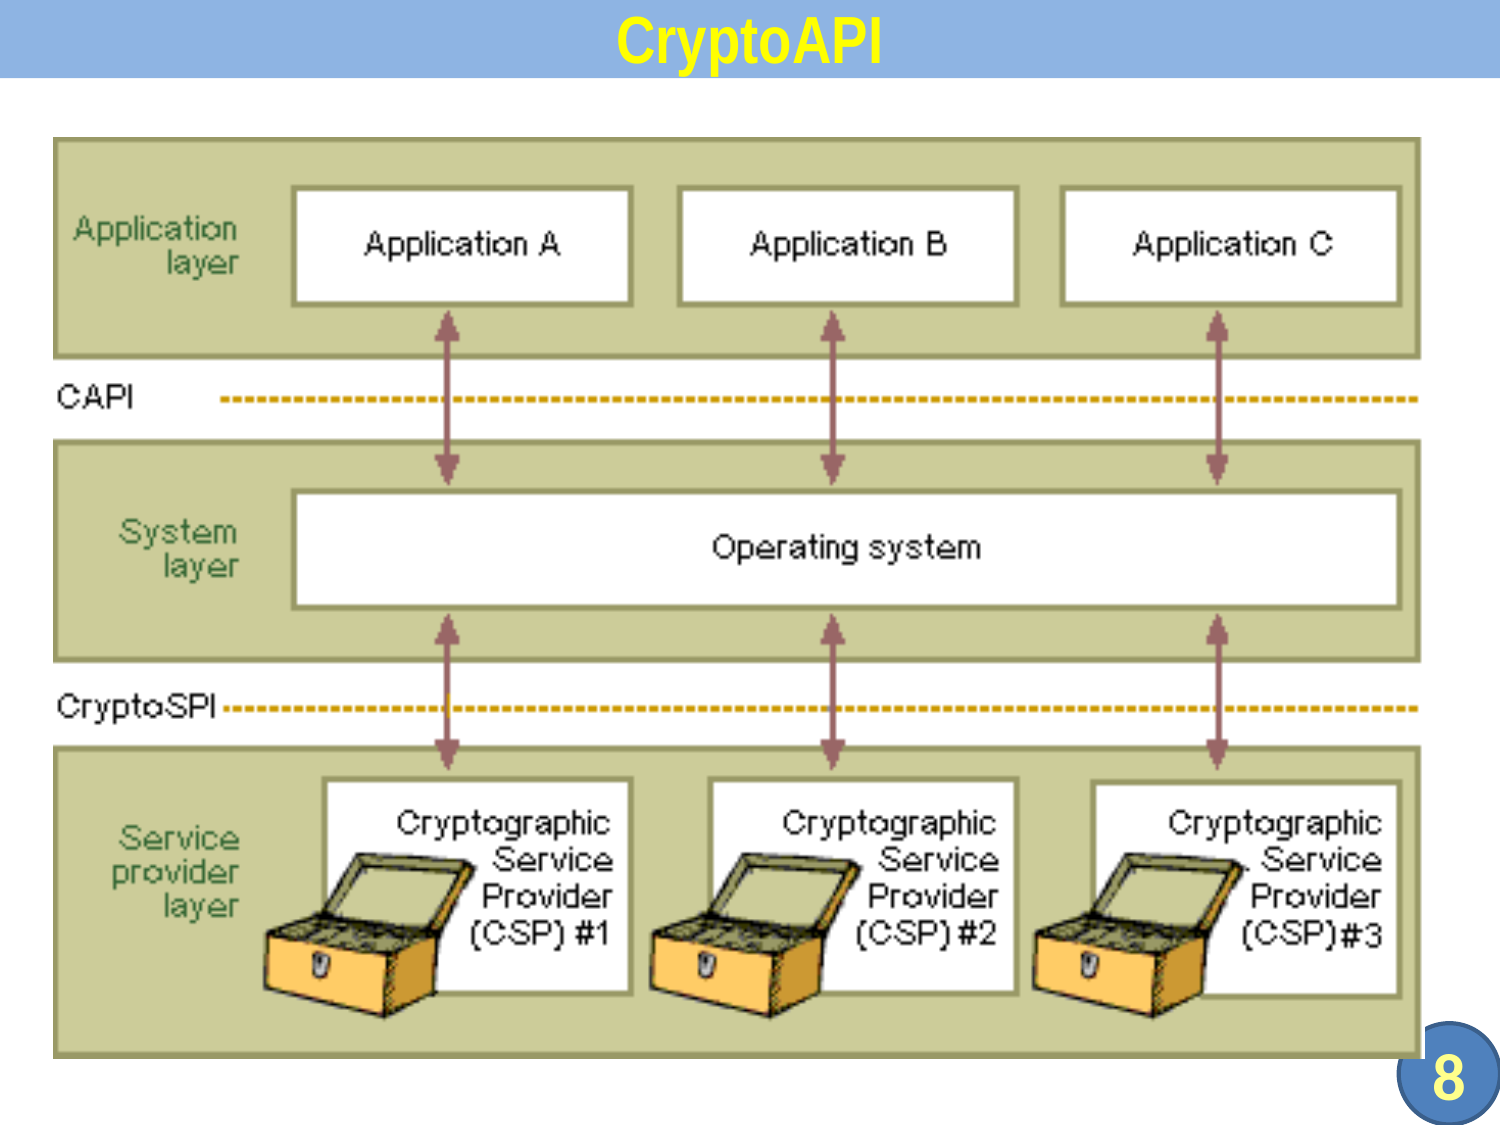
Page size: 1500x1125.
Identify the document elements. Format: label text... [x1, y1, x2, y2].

picture [52, 136, 1425, 1059]
slide_number 8 [1399, 1023, 1500, 1125]
title CryptoAPI [0, 0, 1500, 79]
